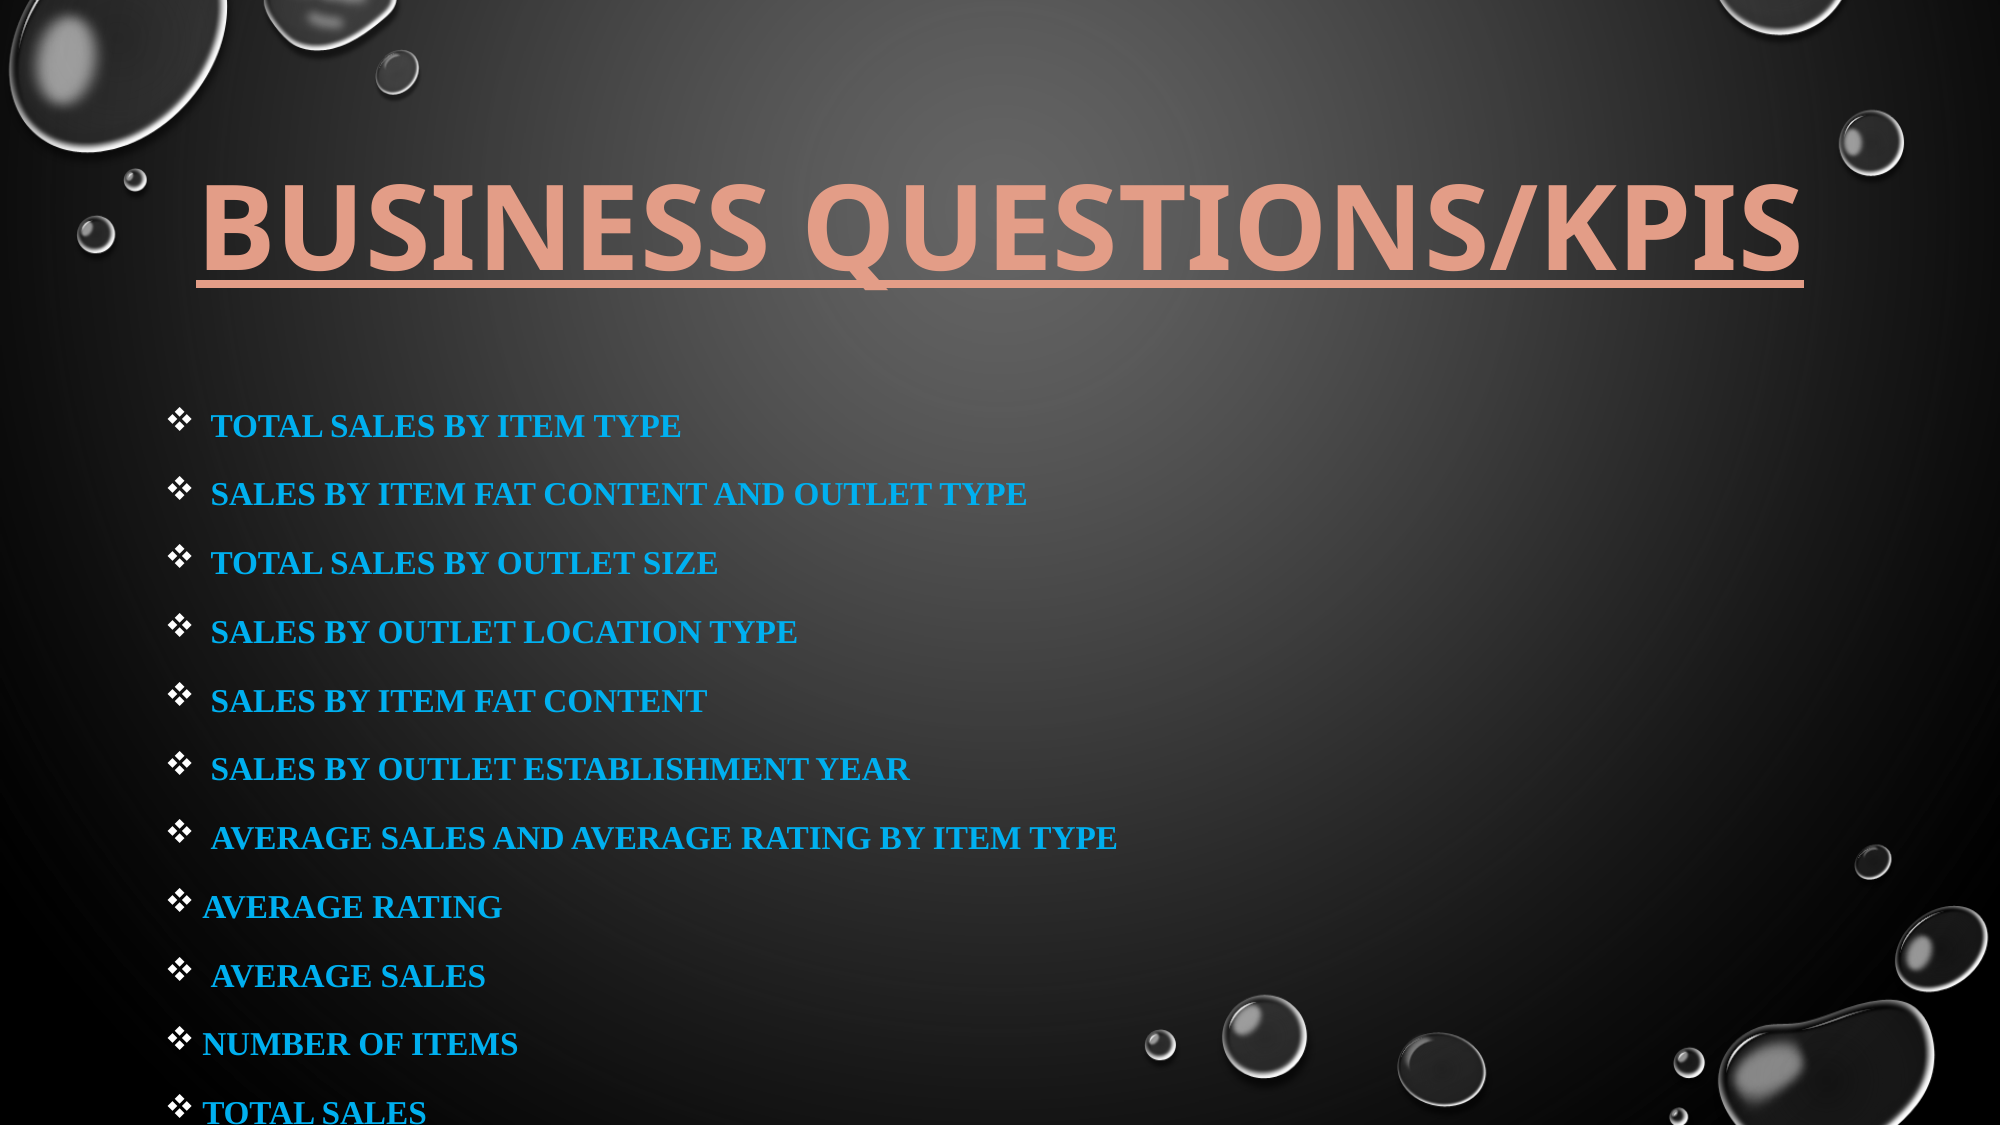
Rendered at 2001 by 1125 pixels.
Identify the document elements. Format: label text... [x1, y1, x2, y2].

picture [0, 0, 2000, 1125]
list Total sales by item type Sales by item fat contENT and outlet type Total sales by outlet size Sales by outlet location type SALES BY ITEM FAT CONTENT SALES BY OUTLET ESTABLISHMENT YEAR AVERAGE SALES AND AVERAGE RATING BY ITEM TYPE AVERAGE RATING AVERAGE SALES NUMBER OF ITEMS TOTAL SALES [149, 388, 1850, 1125]
title BUSINESS QUESTIONS/KPIs [149, 101, 1851, 364]
